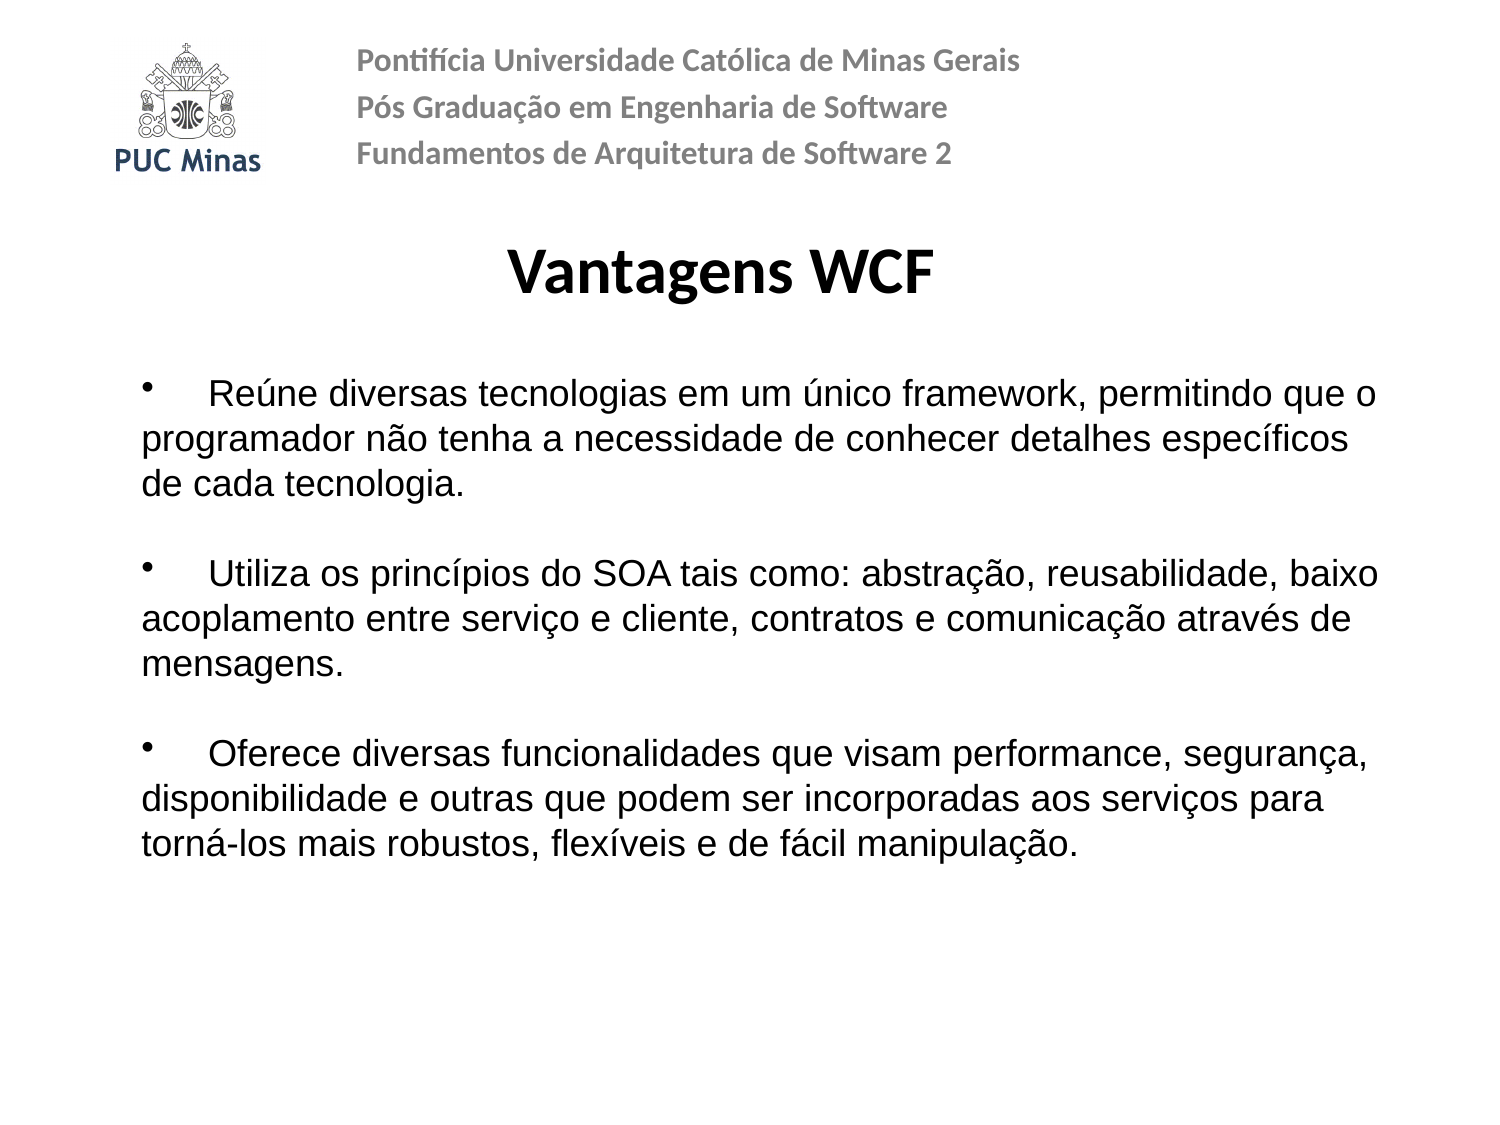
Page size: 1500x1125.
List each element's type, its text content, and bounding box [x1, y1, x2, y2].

text_box Vantagens WCF [493, 219, 951, 315]
picture [110, 37, 266, 185]
text_box Pontifícia Universidade Católica de Minas Gerais Pós Graduação em Engenharia de Software Fundamentos de Arquitetura de Software 2 [341, 30, 1134, 197]
text_box Reúne diversas tecnologias em um único framework, permitindo que o programador não tenha a necessidade de conhecer detalhes específicos de cada tecnologia. Utiliza os princípios do SOA tais como: abstração, reusabilidade, baixo acoplamento entre serviço e cliente, contratos e comunicação através de mensagens. Oferece diversas funcionalidades que visam performance, segurança, disponibilidade e outras que podem ser incorporadas aos serviços para torná-los mais robustos, flexíveis e de fácil manipulação. [126, 361, 1405, 872]
